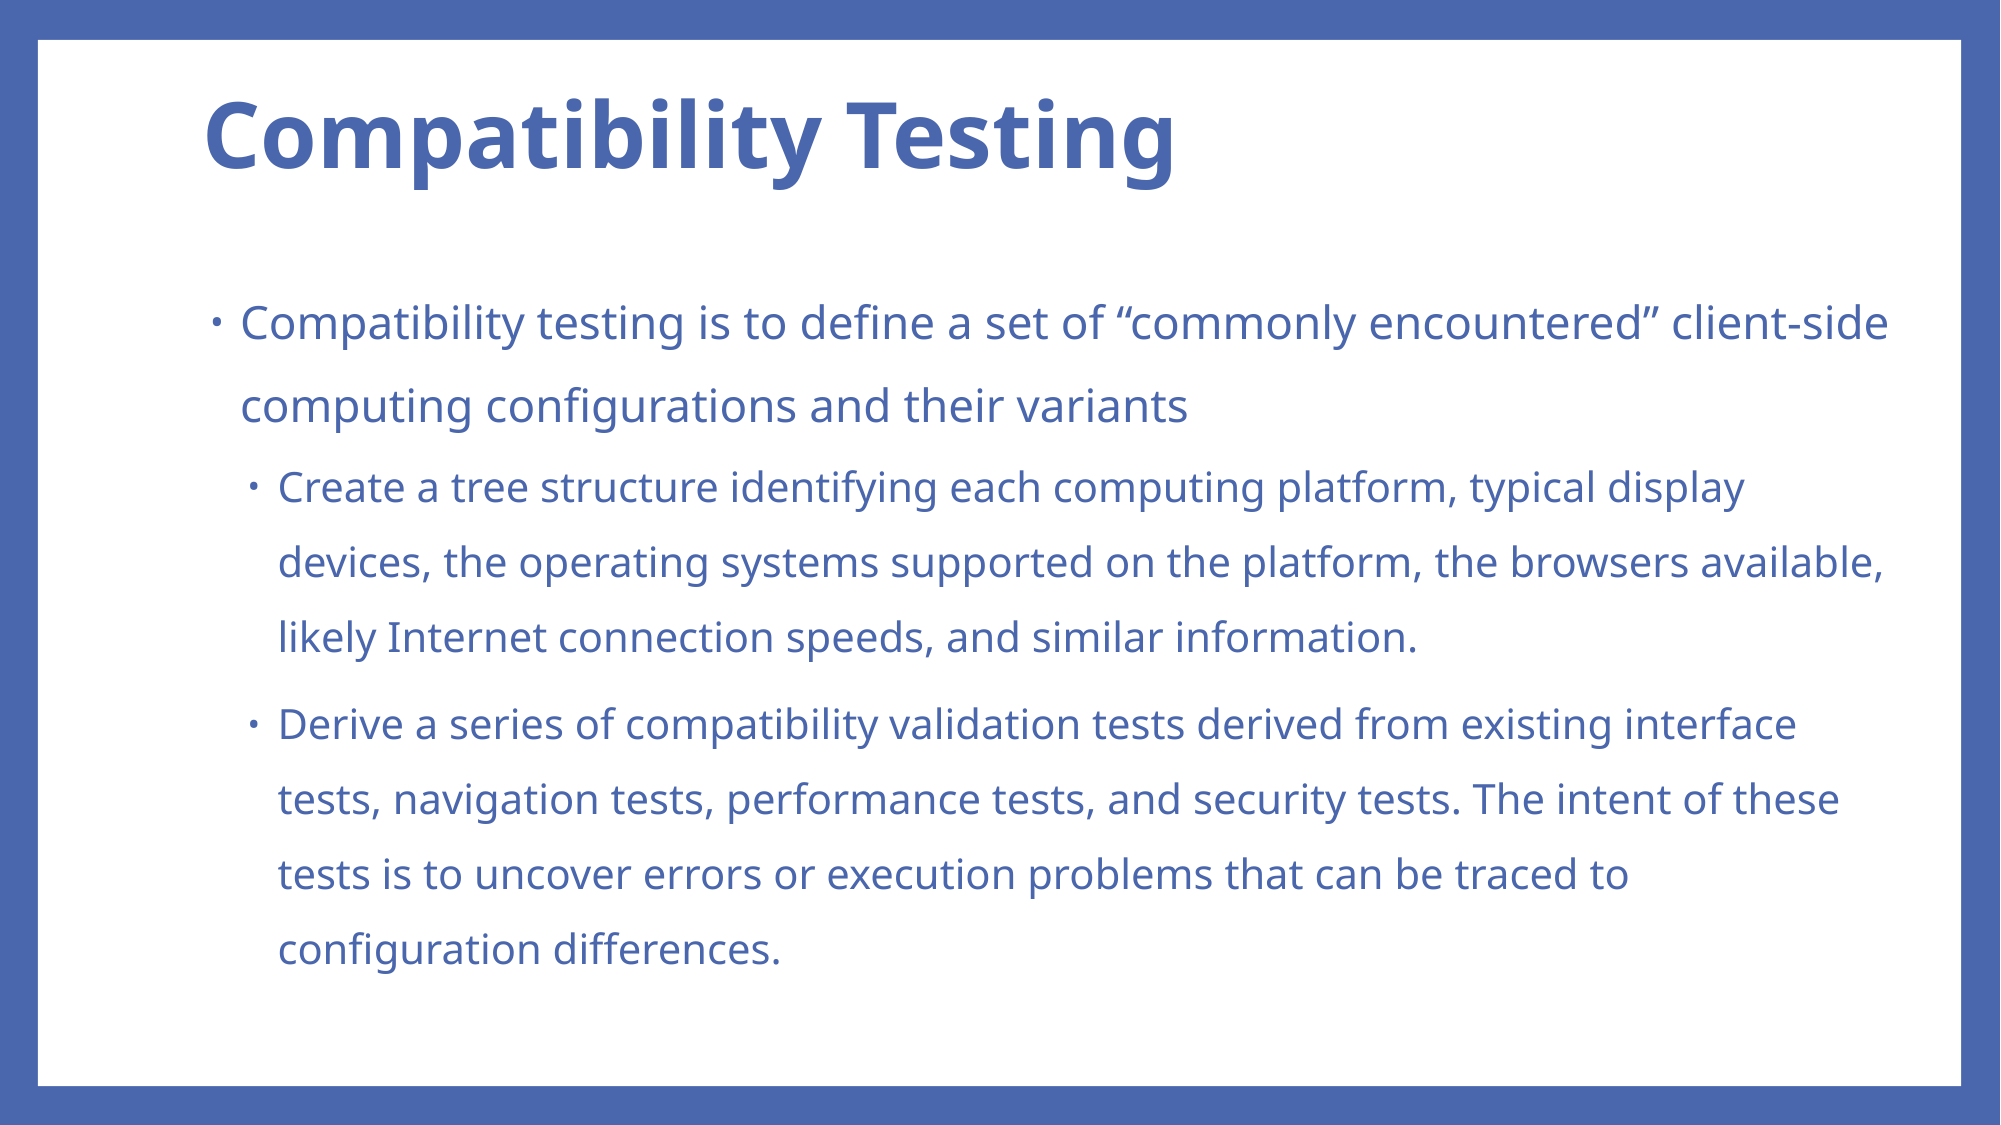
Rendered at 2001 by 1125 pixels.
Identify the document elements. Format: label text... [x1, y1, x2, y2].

title Compatibility Testing [187, 75, 1808, 203]
list Compatibility testing is to define a set of “commonly encountered” client-side computing configurations and their variants Create a tree structure identifying each computing platform, typical display devices, the operating systems supported on the platform, the browsers available, likely Internet connection speeds, and similar information. Derive a series of compatibility validation tests derived from existing interface tests, navigation tests, performance tests, and security tests. The intent of these tests is to uncover errors or execution problems that can be traced to configuration differences. [187, 259, 1907, 1000]
